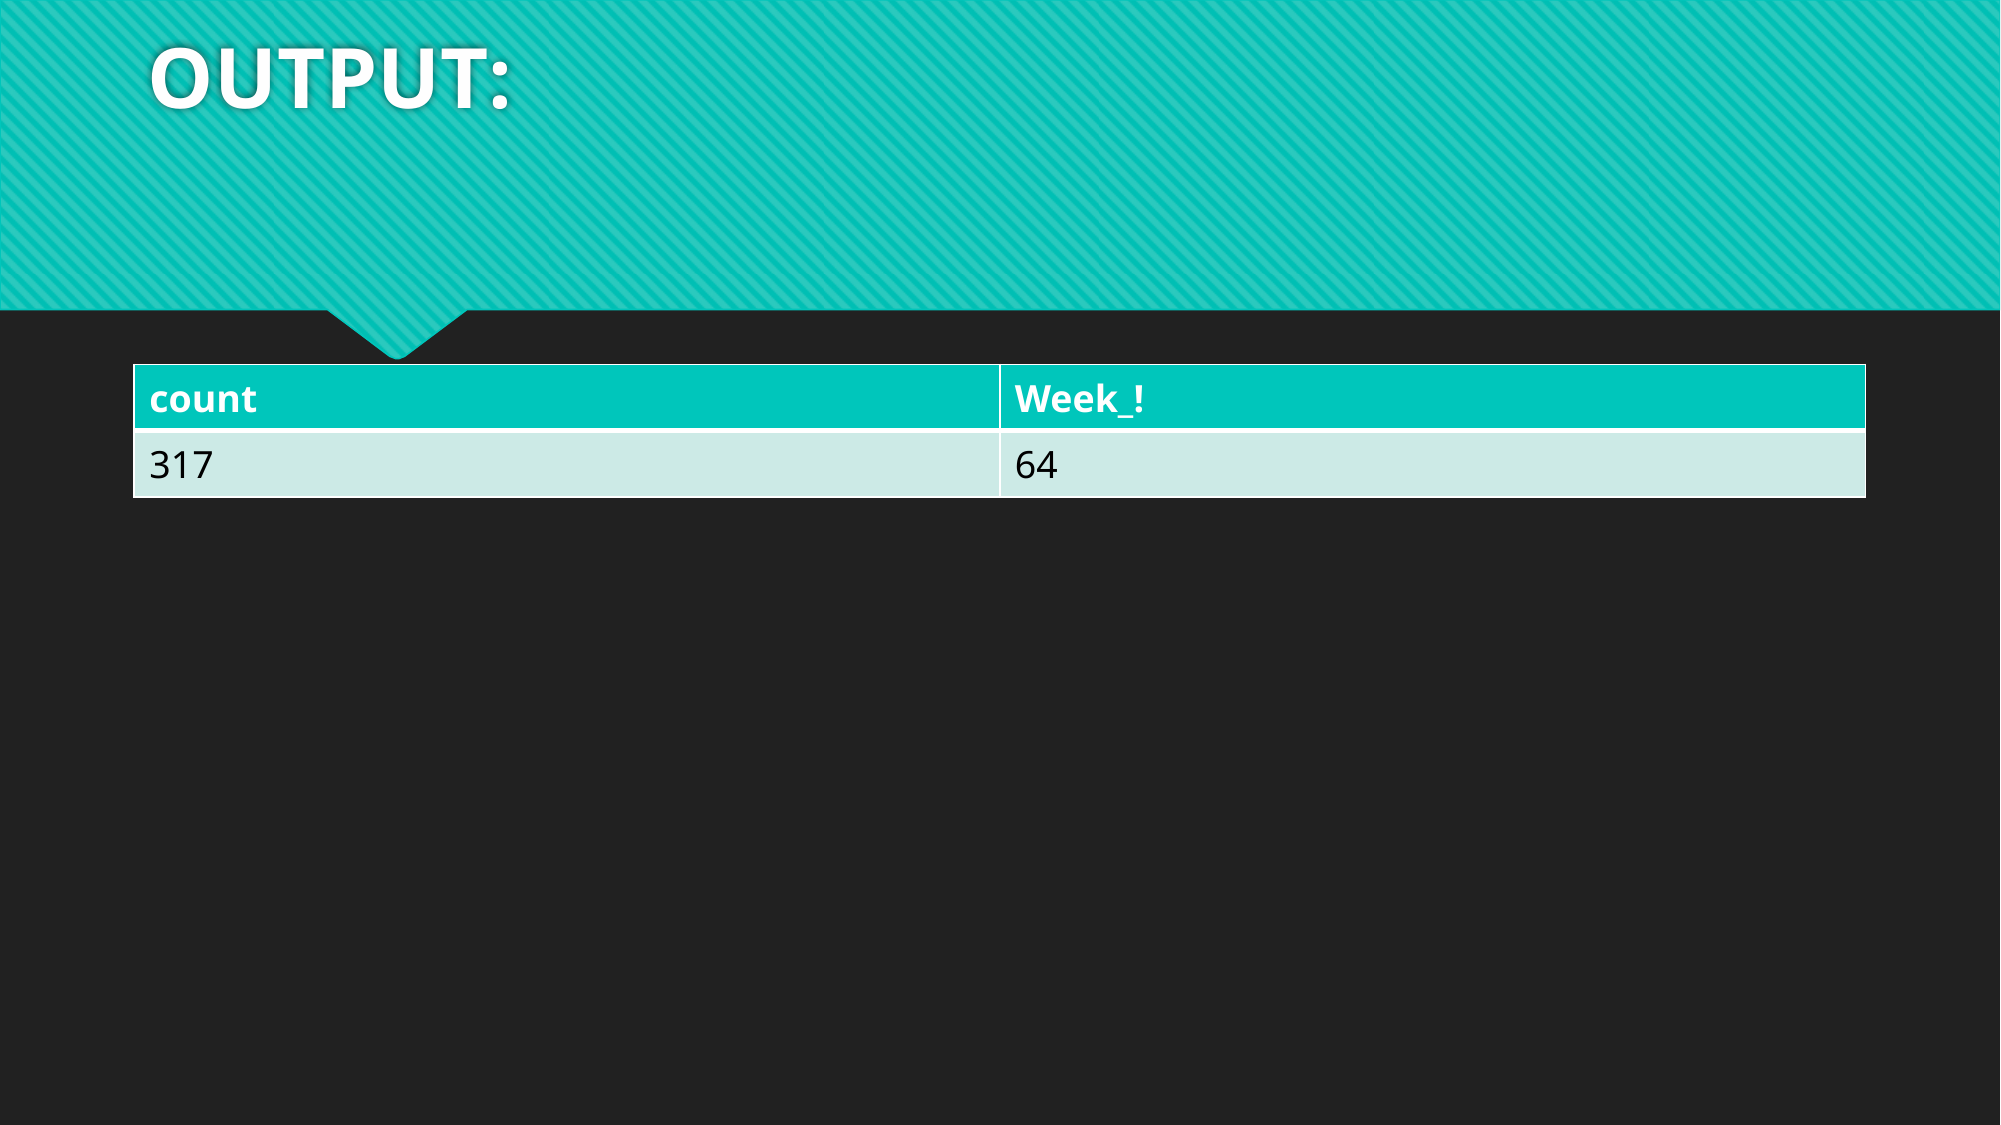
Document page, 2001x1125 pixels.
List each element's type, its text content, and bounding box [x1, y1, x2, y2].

table_cell 64 [1001, 433, 1865, 496]
title OUTPUT: [132, 73, 1868, 233]
table_header count [135, 365, 999, 428]
table_header Week_! [1001, 365, 1865, 428]
table_cell 317 [135, 433, 999, 496]
